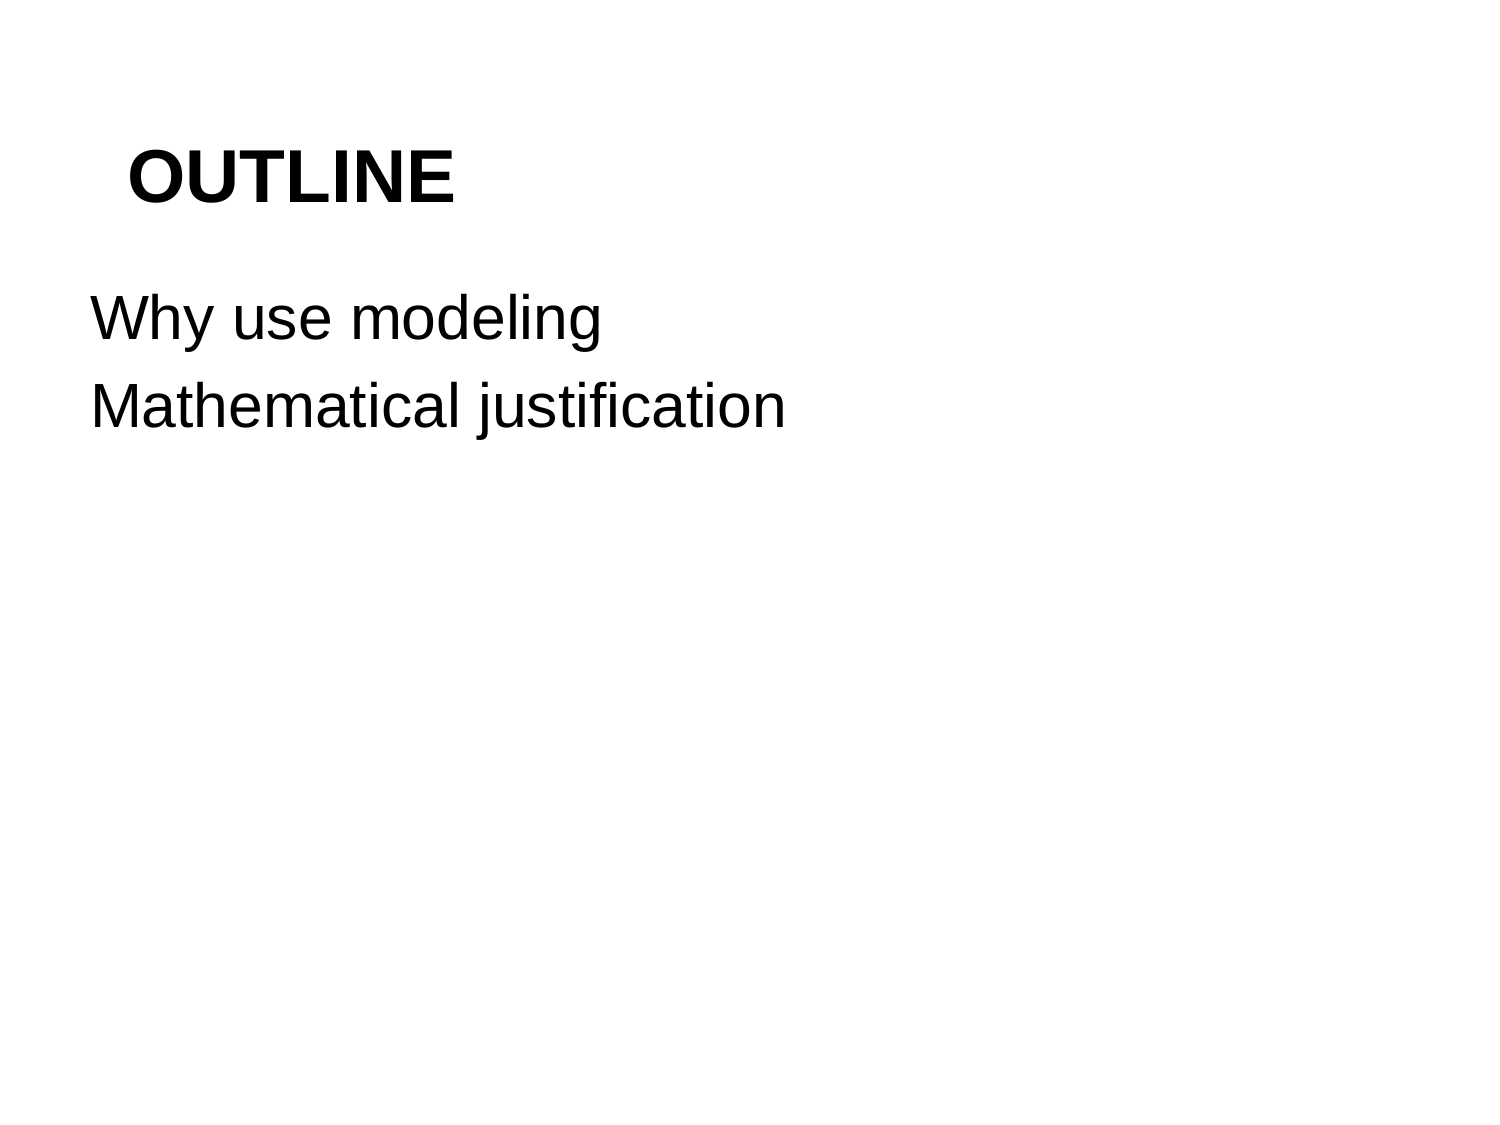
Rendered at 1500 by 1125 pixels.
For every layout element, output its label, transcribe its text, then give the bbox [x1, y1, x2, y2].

list Why use modeling Mathematical justification [75, 262, 1425, 1078]
title OUTLINE [75, 45, 1425, 233]
